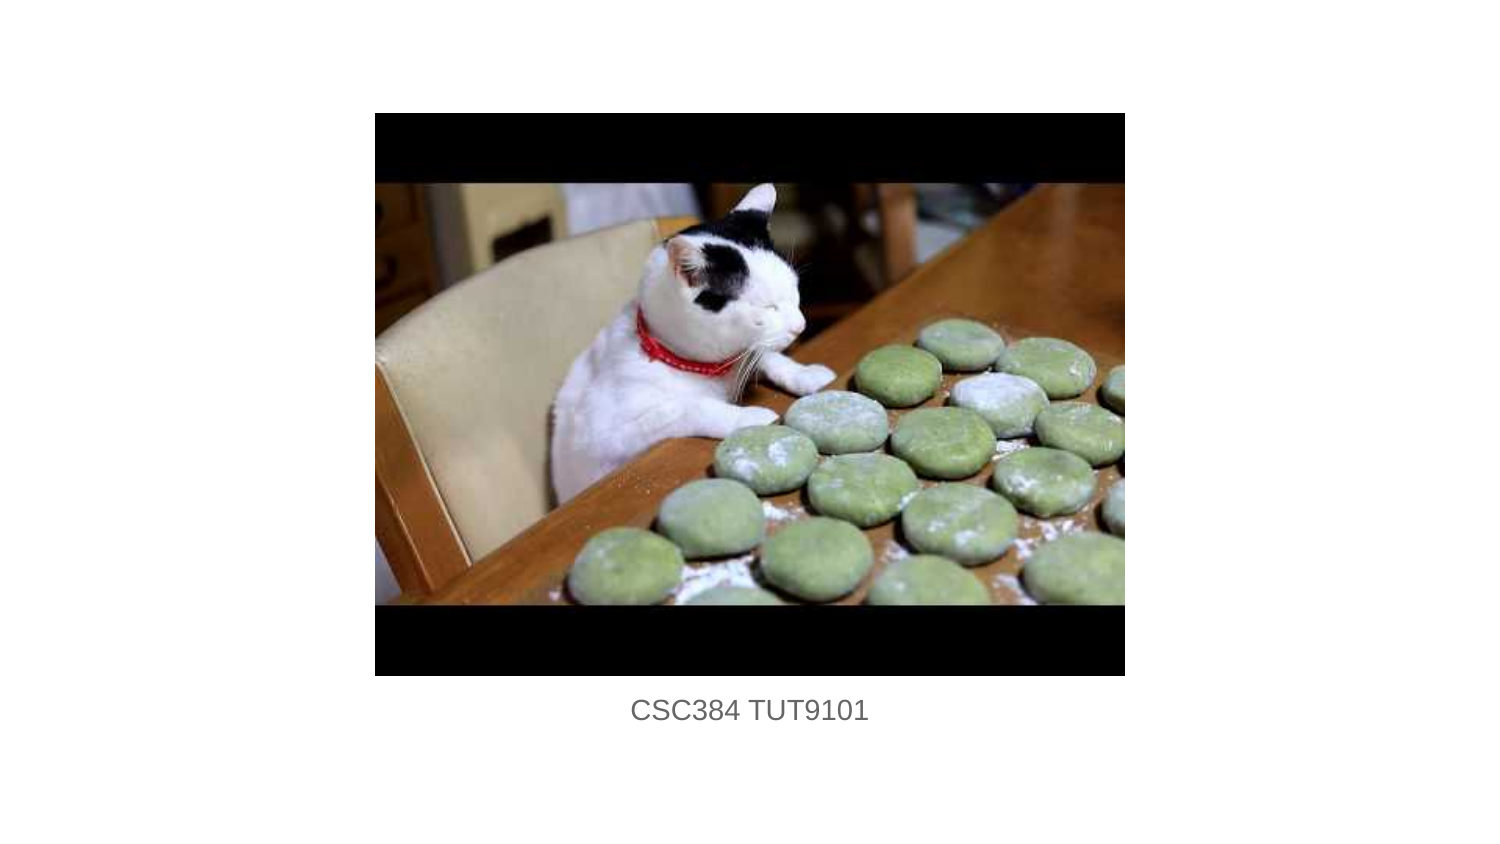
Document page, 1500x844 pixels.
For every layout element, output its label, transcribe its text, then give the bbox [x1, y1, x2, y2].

text_box CSC384 TUT9101 [446, 683, 1054, 741]
picture [374, 113, 1126, 677]
